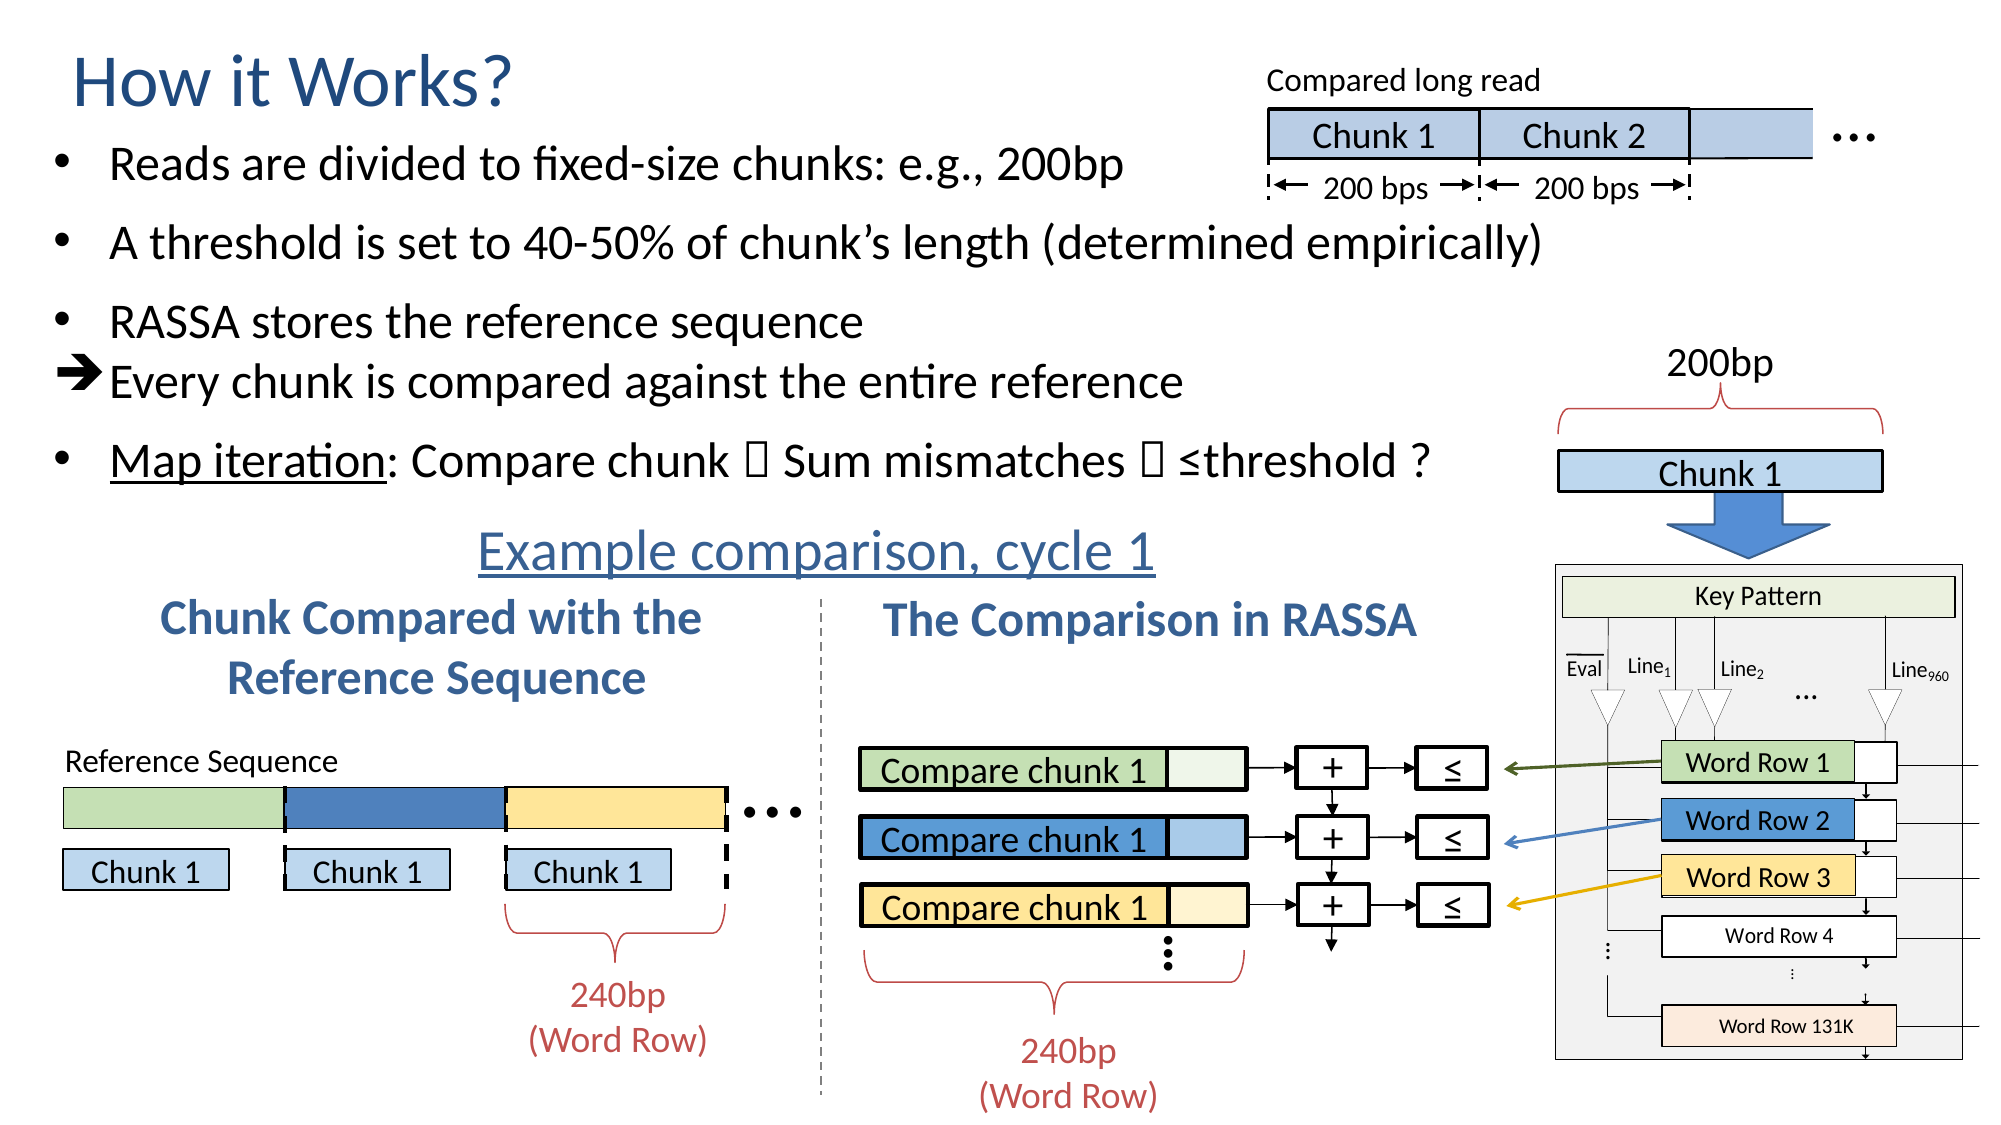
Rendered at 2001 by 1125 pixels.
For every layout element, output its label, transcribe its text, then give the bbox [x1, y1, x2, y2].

text_box Example comparison, cycle 1 [462, 504, 1172, 590]
picture [1553, 563, 1981, 1061]
text_box [1296, 882, 1322, 927]
text_box … [1107, 928, 1192, 950]
text_box + [1322, 870, 1344, 936]
text_box + [1323, 803, 1344, 868]
text_box [1294, 745, 1322, 790]
text_box [1465, 882, 1491, 928]
text_box [1465, 745, 1489, 791]
text_box [1665, 515, 1832, 561]
text_box ≤ [1443, 804, 1465, 870]
text_box [1169, 746, 1249, 792]
text_box [1465, 814, 1490, 860]
text_box 200bp [1651, 326, 1791, 392]
text_box [1344, 814, 1370, 860]
text_box Chunk 1 [1556, 448, 1885, 494]
text_box [1170, 814, 1249, 860]
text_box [1503, 760, 1662, 770]
title How it Works? [57, 20, 646, 123]
text_box Compare chunk 1 [858, 814, 1170, 860]
text_box [1416, 882, 1443, 928]
text_box ≤ [1443, 734, 1465, 799]
text_box [863, 949, 1245, 1015]
text_box [1171, 882, 1250, 928]
text_box [1295, 814, 1323, 860]
text_box … [1107, 983, 1192, 990]
text_box Chunk Compared with the Reference Sequence [82, 577, 793, 712]
text_box [1344, 882, 1371, 927]
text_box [1506, 875, 1662, 907]
text_box [1415, 814, 1443, 860]
text_box 240bp (Word Row) [963, 1018, 1174, 1124]
text_box The Comparison in RASSA [832, 579, 1468, 654]
text_box Compare chunk 1 [859, 882, 1171, 928]
text_box [1344, 745, 1369, 790]
text_box [1414, 745, 1443, 791]
text_box [504, 903, 726, 962]
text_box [1251, 50, 1909, 215]
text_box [49, 718, 822, 894]
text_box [1503, 818, 1662, 845]
text_box Compare chunk 1 [858, 746, 1169, 792]
text_box + [1322, 732, 1344, 798]
text_box 240bp (Word Row) [512, 962, 724, 1068]
text_box [1557, 382, 1884, 435]
list Reads are divided to fixed-size chunks: e.g., 200bp A threshold is set to 40-50% of chunk’s length (determined empirically) RASSA stores the reference sequence Every chunk is compared against the entire reference Map iteration: Compare chunk  Sum mismatches  ≤threshold ? [38, 123, 1862, 515]
text_box ≤ [1443, 871, 1465, 937]
